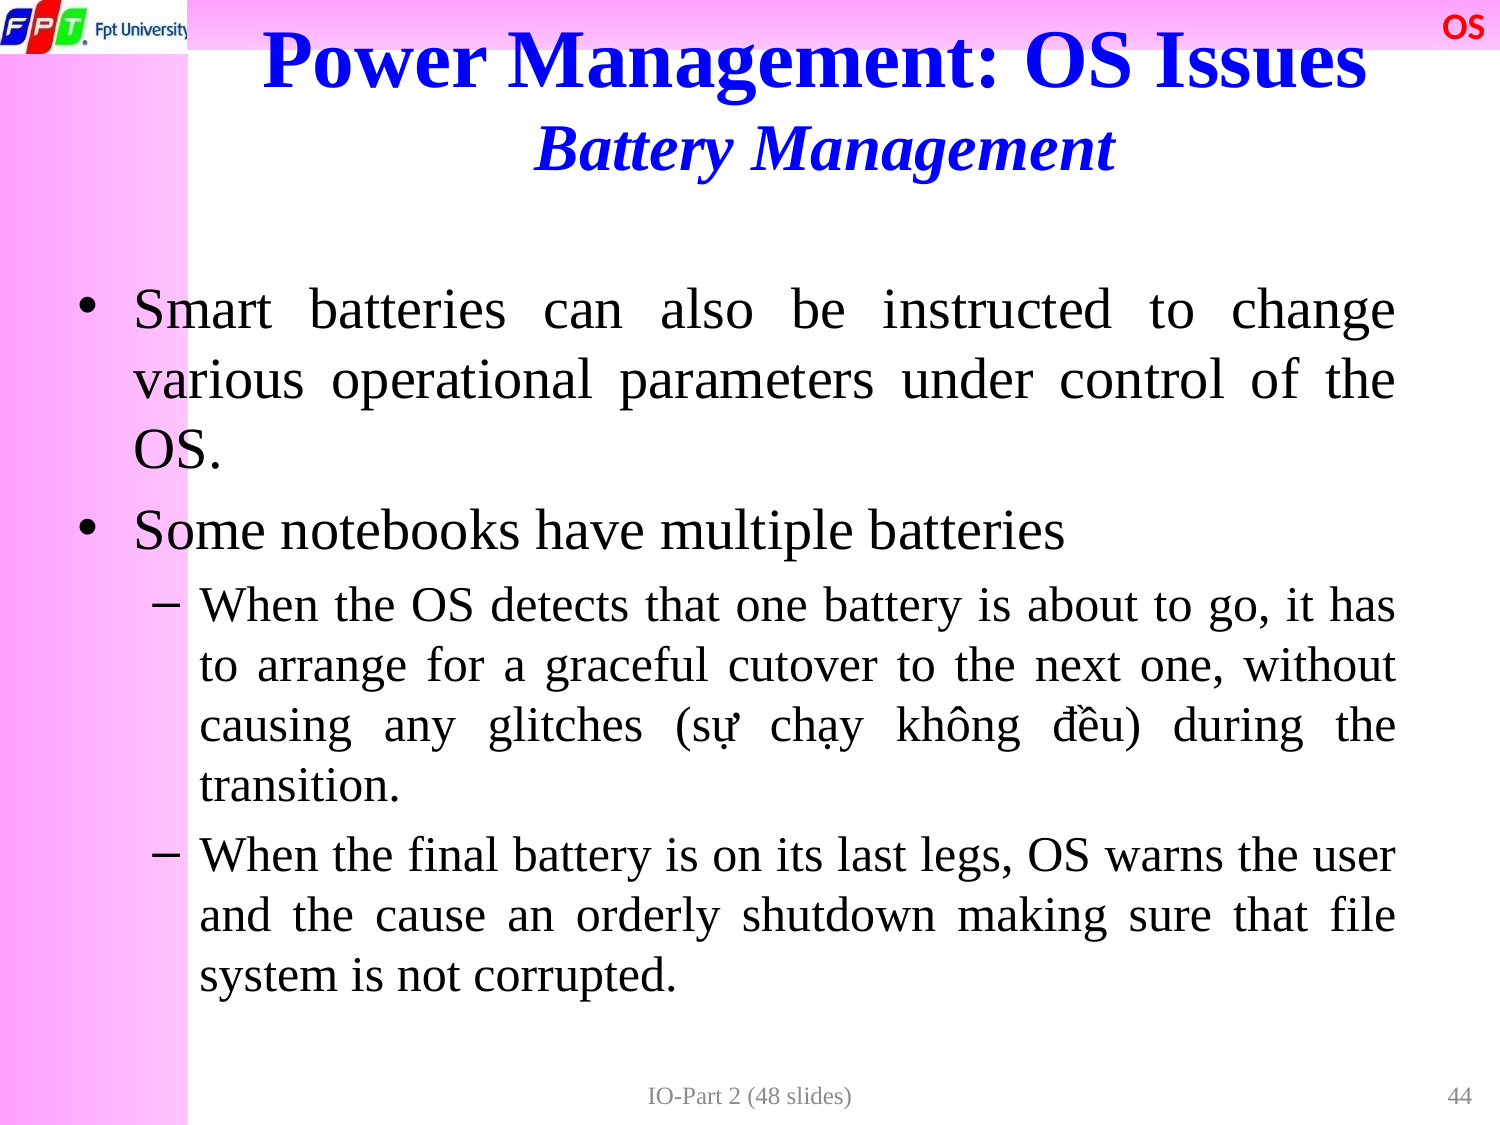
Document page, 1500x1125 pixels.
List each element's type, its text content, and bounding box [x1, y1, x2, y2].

list Smart batteries can also be instructed to change various operational parameters under control of the OS. Some notebooks have multiple batteries When the OS detects that one battery is about to go, it has to arrange for a graceful cutover to the next one, without causing any glitches (sự chạy không đều) during the transition. When the final battery is on its last legs, OS warns the user and the cause an orderly shutdown making sure that file system is not corrupted. [62, 262, 1413, 1038]
picture [0, 0, 150, 54]
title Power Management: OS Issues Battery Management [150, 0, 1500, 188]
footer IO-Part 2 (48 slides) [512, 1074, 988, 1116]
slide_number 44 [1137, 1074, 1488, 1116]
